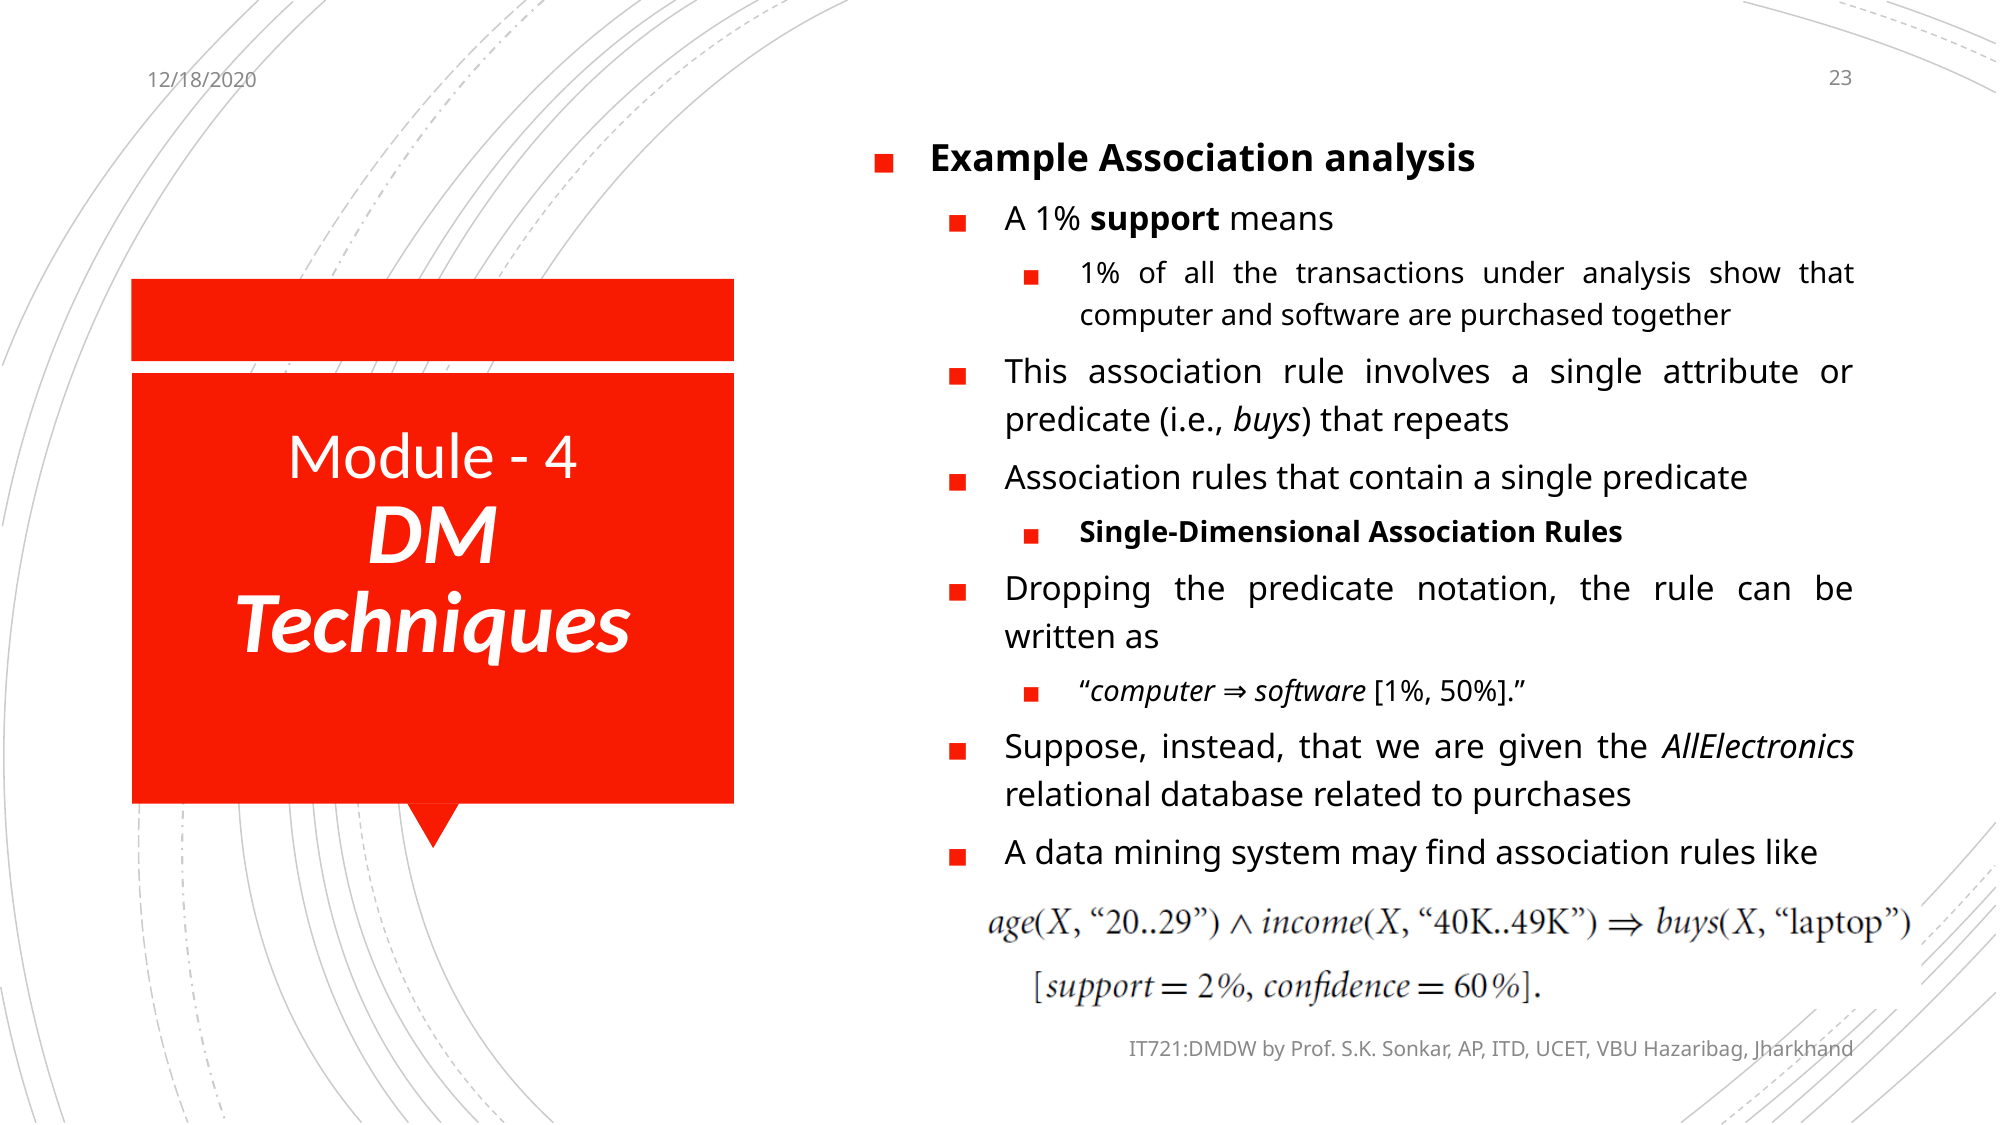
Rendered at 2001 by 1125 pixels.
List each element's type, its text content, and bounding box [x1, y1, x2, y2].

slide_number 23 [1717, 52, 1868, 105]
footer IT721:DMDW by Prof. S.K. Sonkar, AP, ITD, UCET, VBU Hazaribag, Jharkhand [131, 1021, 1869, 1074]
list Example Association analysis A 1% support means 1% of all the transactions under analysis show that computer and software are purchased together This association rule involves a single attribute or predicate (i.e., buys) that repeats Association rules that contain a single predicate Single-Dimensional Association Rules Dropping the predicate notation, the rule can be written as “computer ⇒ software [1%, 50%].” Suppose, instead, that we are given the AllElectronics relational database related to purchases A data mining system may find association rules like [839, 131, 1871, 993]
picture [983, 904, 1922, 1009]
title Module - 4 DM Techniques [145, 385, 720, 789]
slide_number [131, 52, 732, 105]
